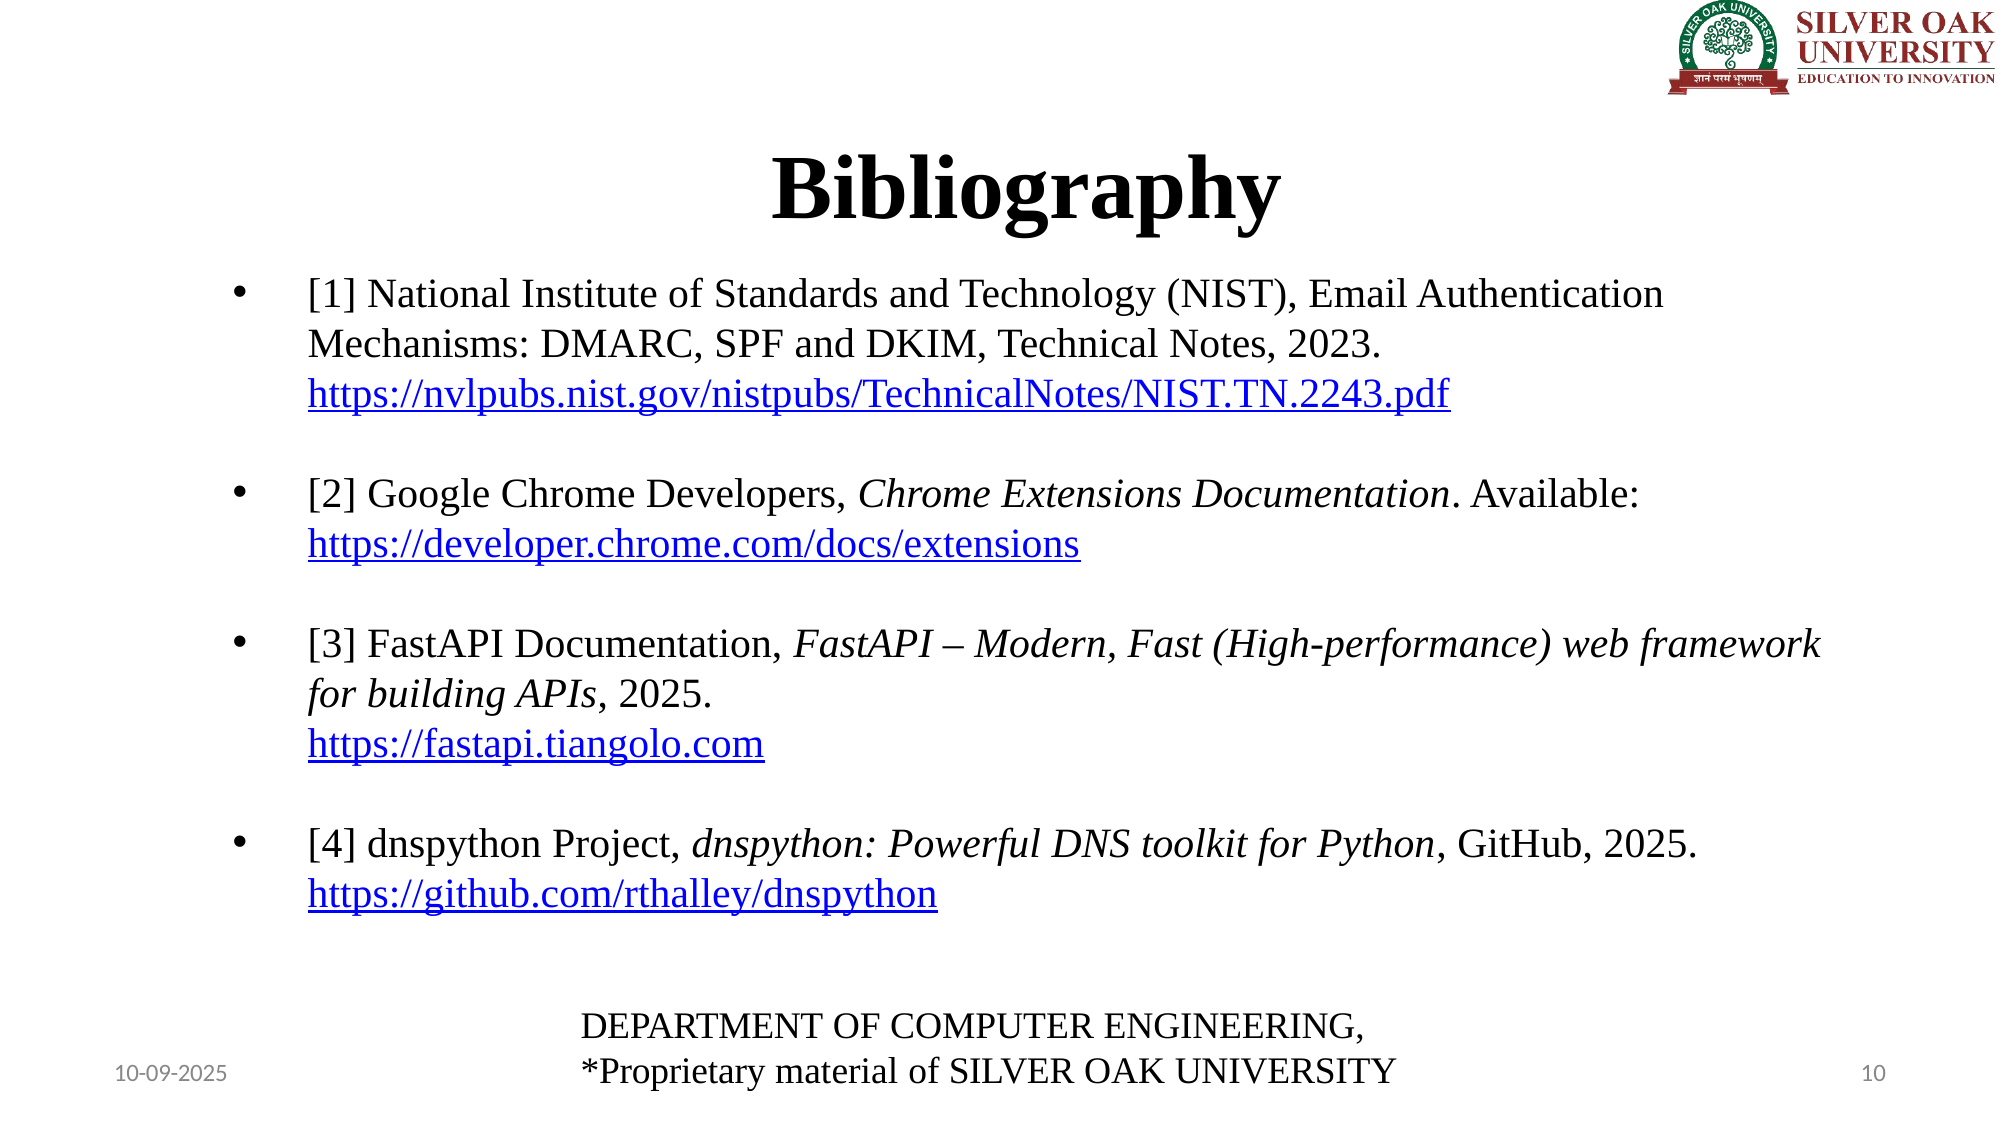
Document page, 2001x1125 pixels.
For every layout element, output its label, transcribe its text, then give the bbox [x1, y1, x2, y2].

footer DEPARTMENT OF COMPUTER ENGINEERING, *Proprietary material of SILVER OAK UNIVERSITY [512, 1008, 1488, 1125]
title Bibliography [427, 125, 1579, 263]
text_box 10 [1858, 1060, 1888, 1087]
text_box [1] National Institute of Standards and Technology (NIST), Email Authentication Mechanisms: DMARC, SPF and DKIM, Technical Notes, 2023. https://nvlpubs.nist.gov/nistpubs/TechnicalNotes/NIST.TN.2243.pdf [2] Google Chrome Developers, Chrome Extensions Documentation. Available: https://developer.chrome.com/docs/extensions [3] FastAPI Documentation, FastAPI – Modern, Fast (High-performance) web framework for building APIs, 2025. https://fastapi.tiangolo.com [4] dnspython Project, dnspython: Powerful DNS toolkit for Python, GitHub, 2025. https://github.com/rthalley/dnspython [232, 263, 1859, 917]
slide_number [111, 1060, 233, 1125]
picture [1667, 0, 1995, 95]
